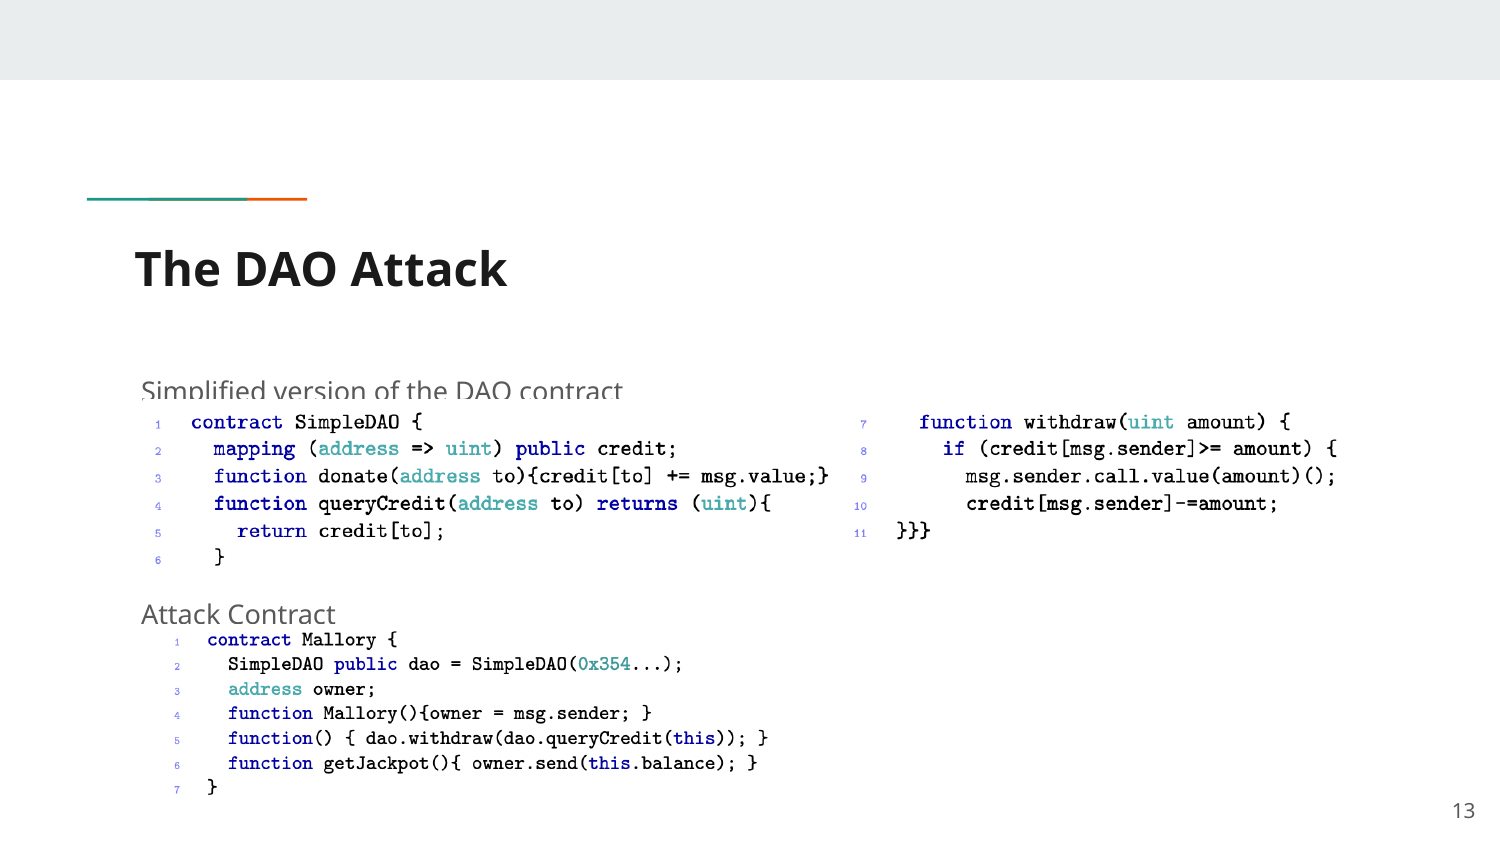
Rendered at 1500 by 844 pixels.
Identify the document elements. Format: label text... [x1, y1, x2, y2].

slide_number ‹#› [1400, 779, 1491, 844]
picture [143, 399, 1357, 578]
picture [154, 623, 788, 802]
list Simplified version of the DAO contract Attack Contract [126, 354, 1388, 835]
title The DAO Attack [119, 224, 1381, 312]
